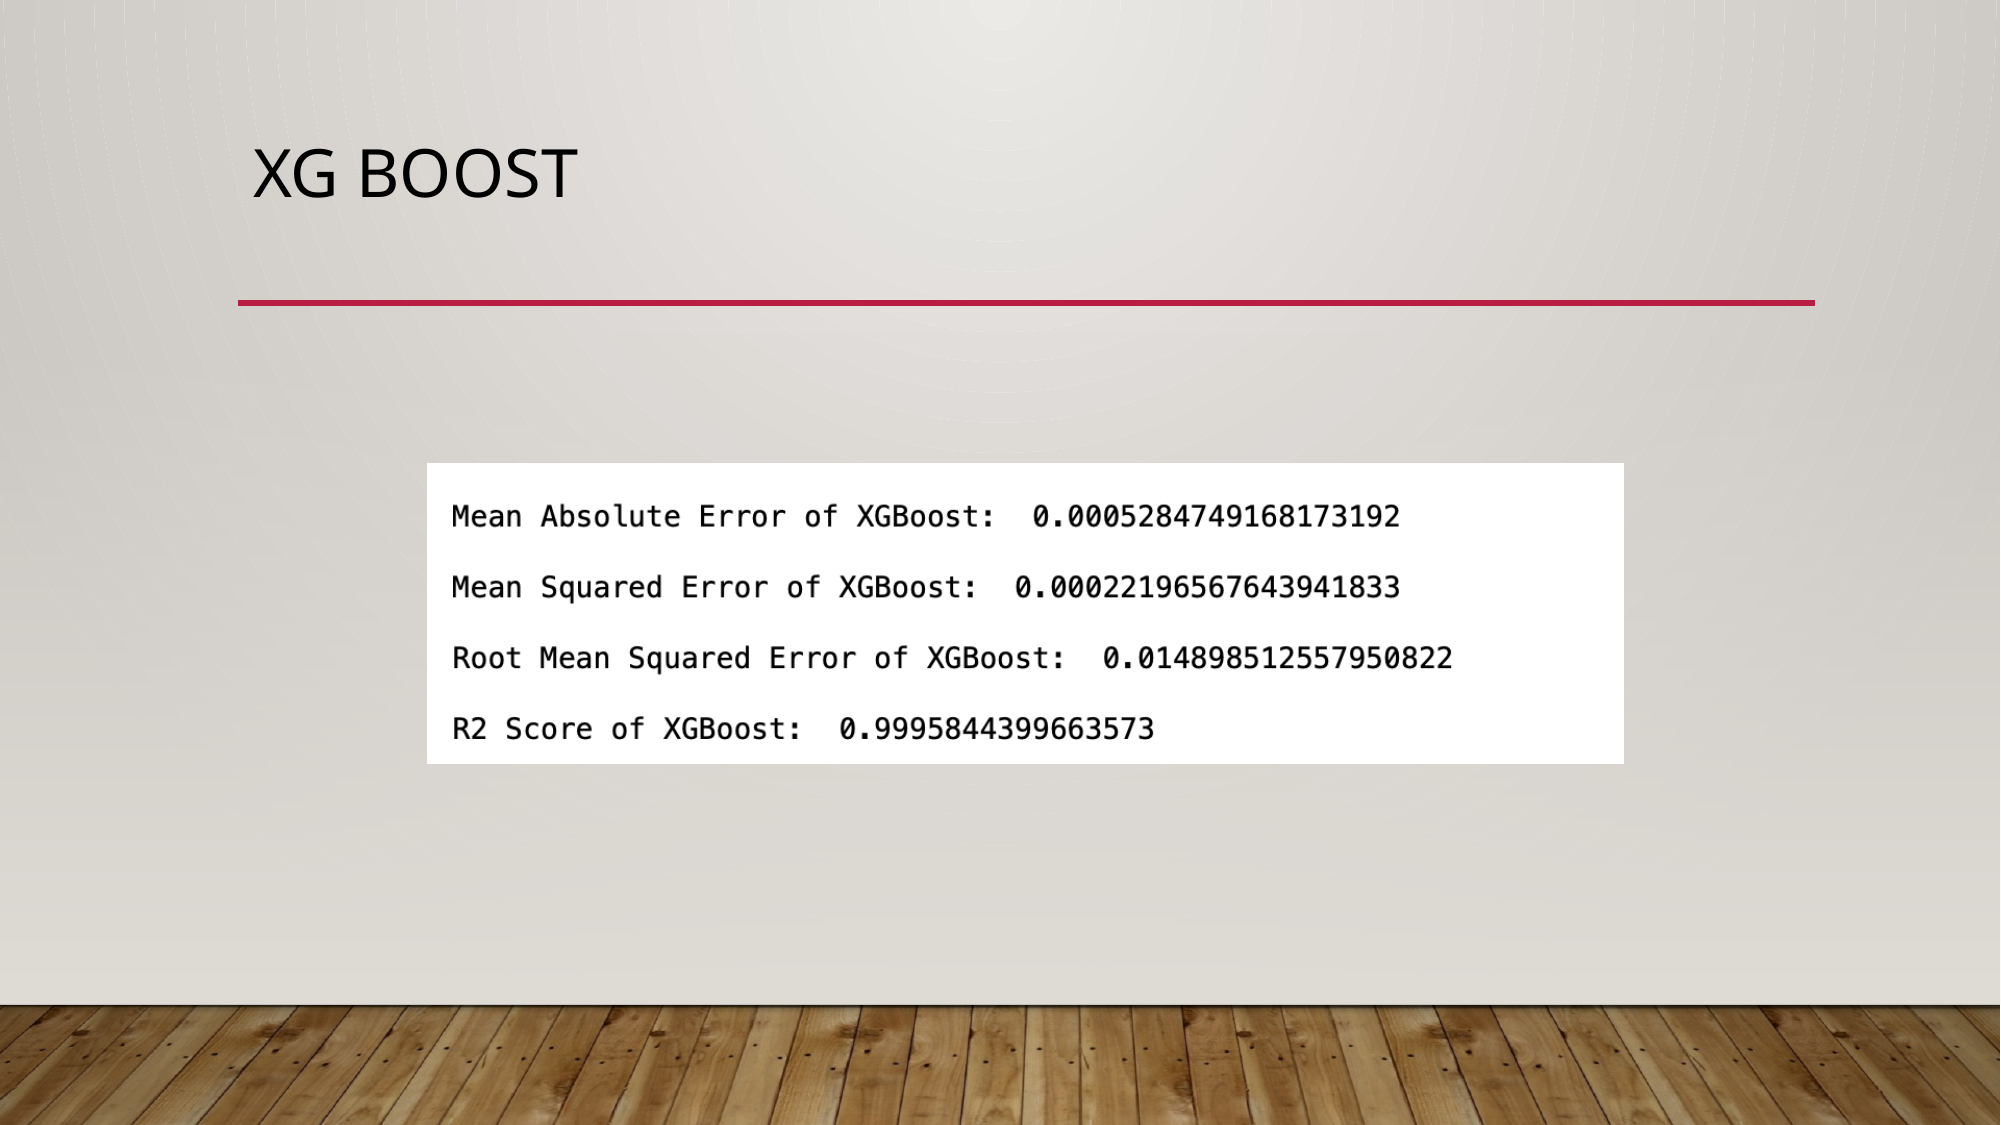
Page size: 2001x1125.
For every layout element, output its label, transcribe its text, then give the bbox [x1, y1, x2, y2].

picture [0, 1005, 2000, 1125]
title xG boost [238, 131, 1814, 305]
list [427, 463, 1624, 764]
